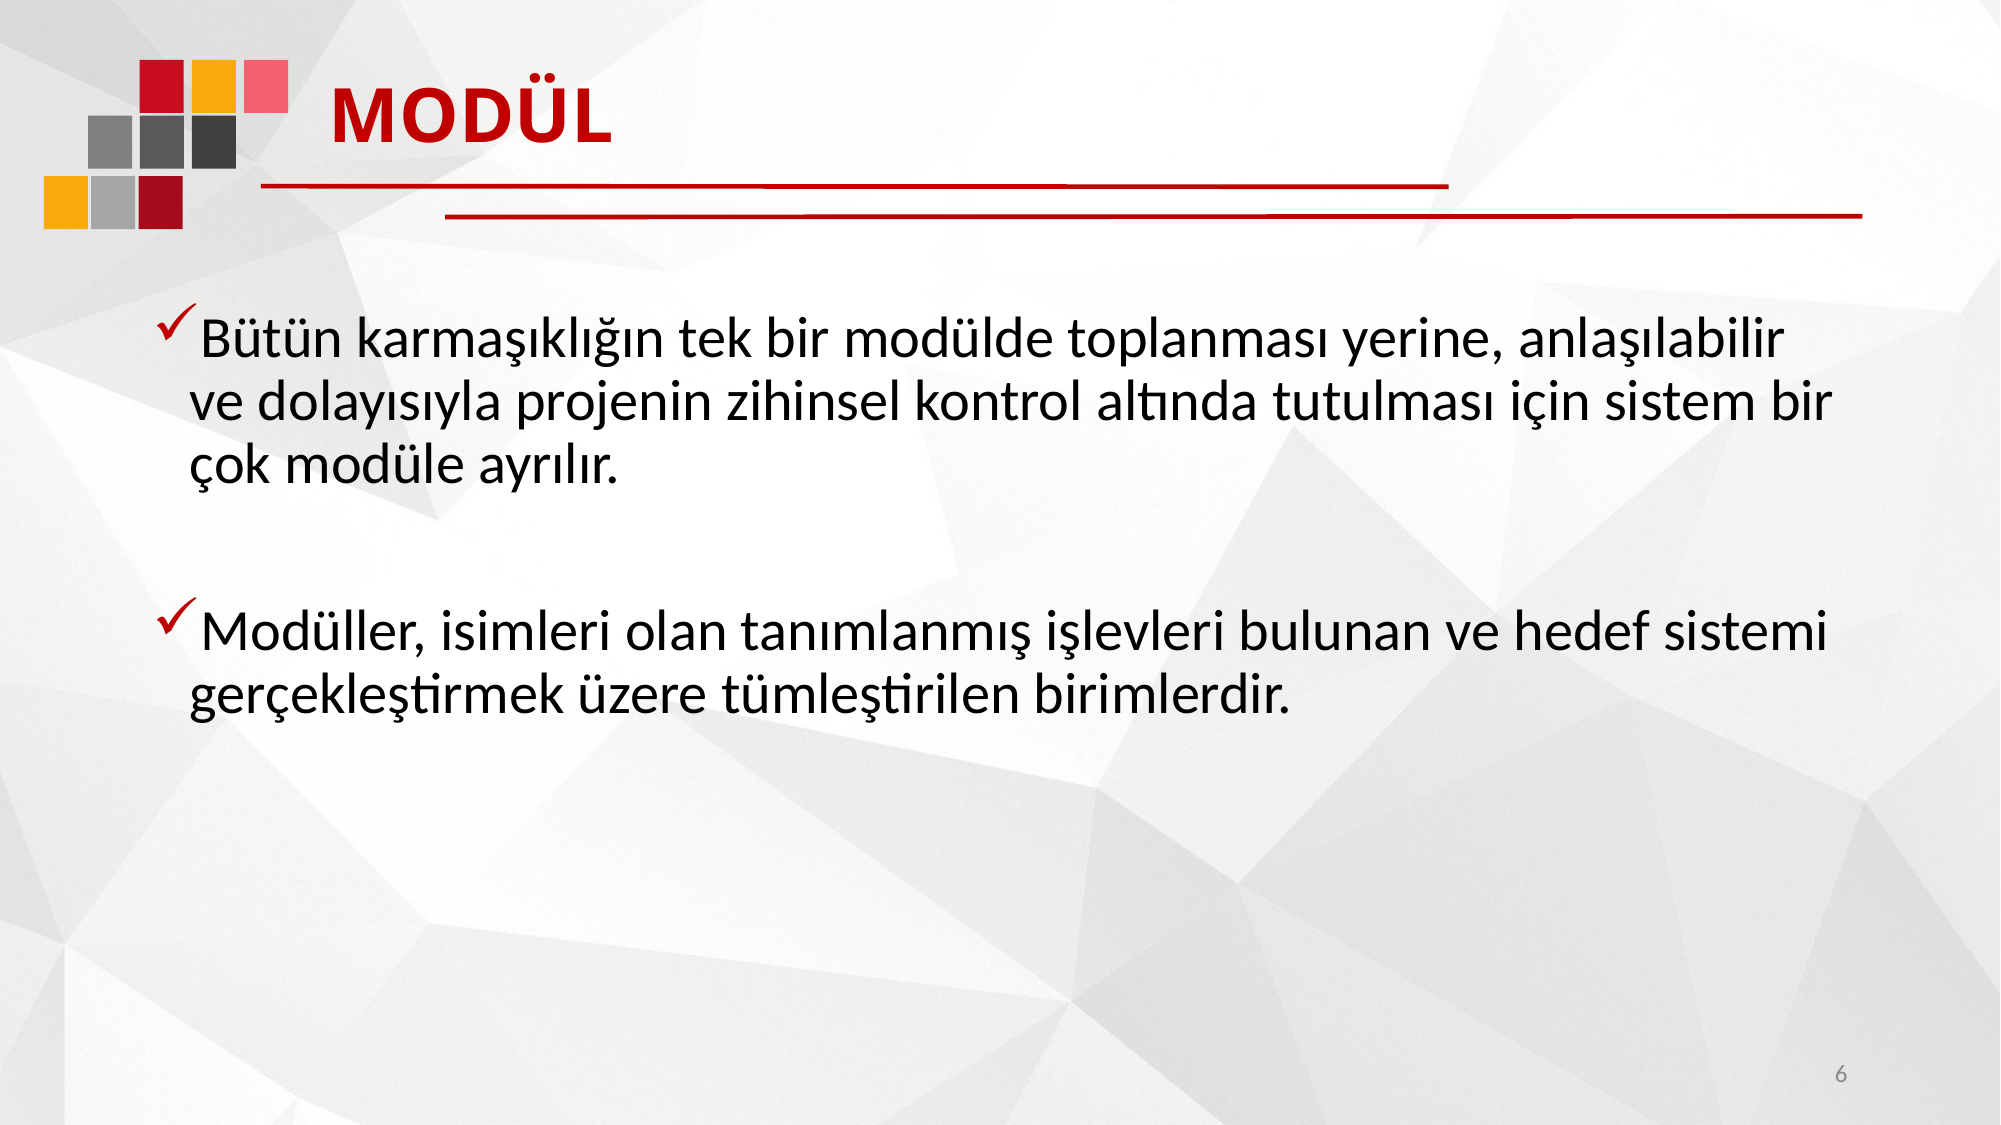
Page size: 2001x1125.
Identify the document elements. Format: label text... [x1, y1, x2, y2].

slide_number 6 [1412, 1042, 1863, 1103]
list Bütün karmaşıklığın tek bir modülde toplanması yerine, anlaşılabilir ve dolayısıyla projenin zihinsel kontrol altında tutulması için sistem bir çok modüle ayrılır. Modüller, isimleri olan tanımlanmış işlevleri bulunan ve hedef sistemi gerçekleştirmek üzere tümleştirilen birimlerdir. [137, 299, 1863, 1014]
title MODÜL [313, 59, 1863, 177]
picture [0, 0, 2001, 1125]
